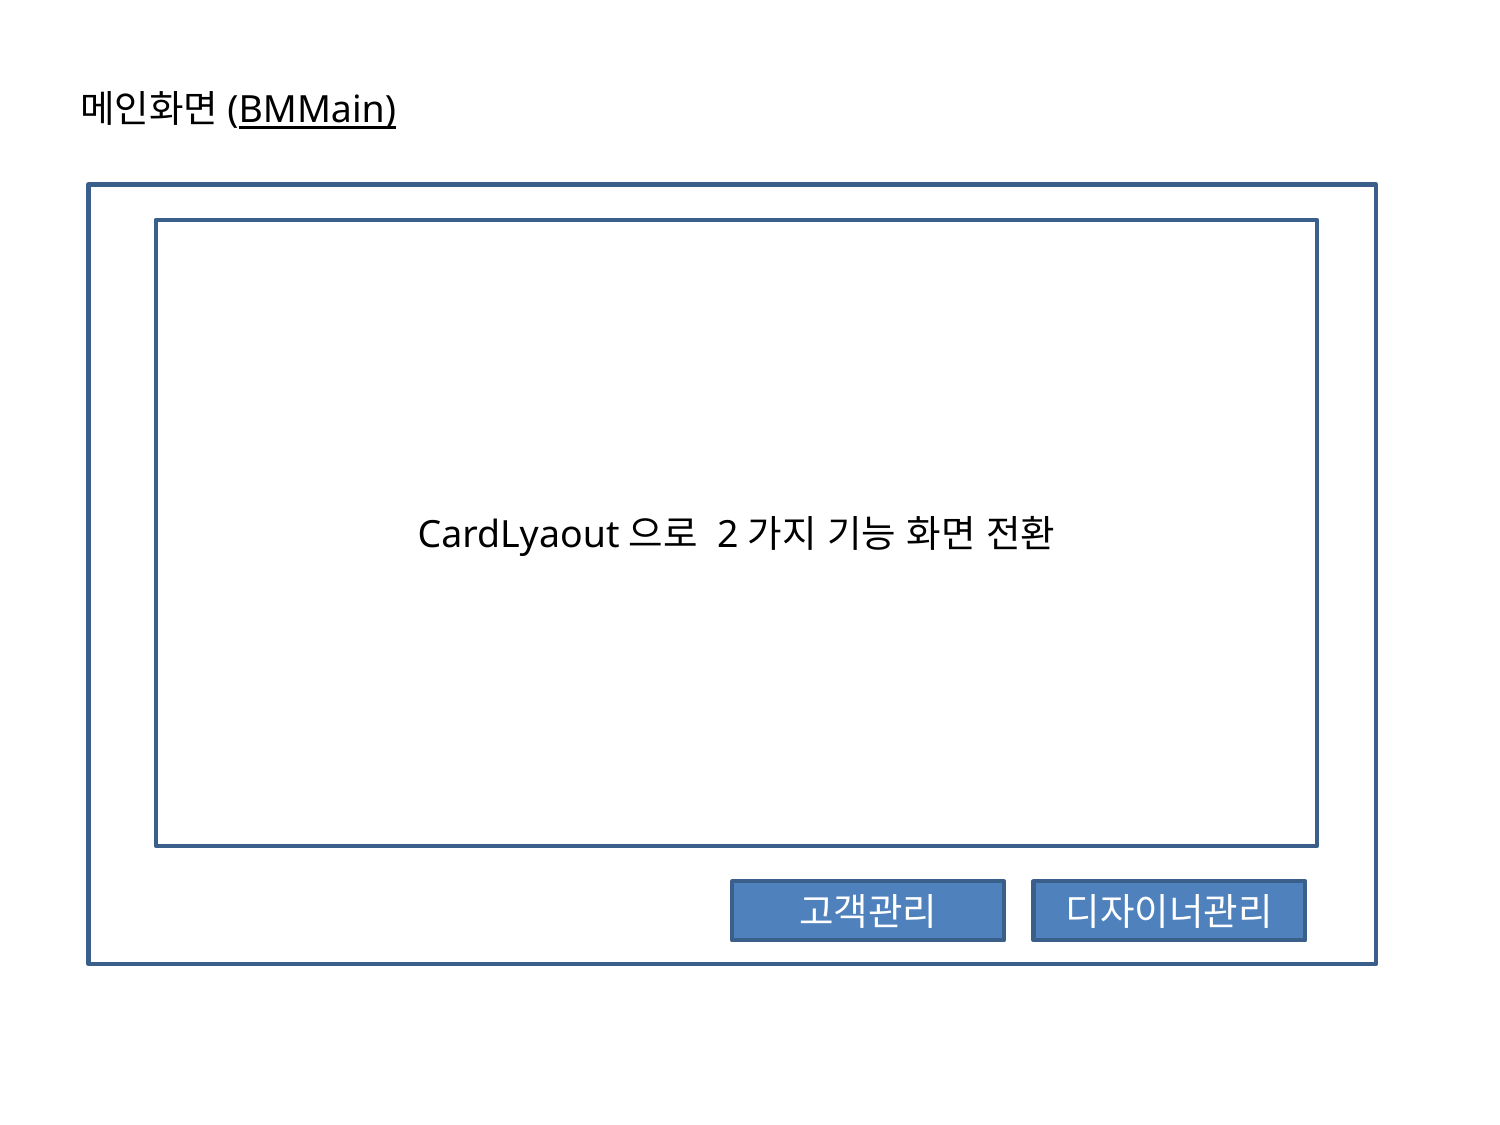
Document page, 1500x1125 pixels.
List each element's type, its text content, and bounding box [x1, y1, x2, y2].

text_box CardLyaout으로 2가지 기능 화면 전환 [154, 218, 1319, 848]
text_box 메인화면(BMMain) [65, 78, 412, 138]
text_box [86, 182, 1378, 966]
text_box 디자이너관리 [1031, 879, 1307, 942]
text_box 고객관리 [730, 879, 1006, 942]
